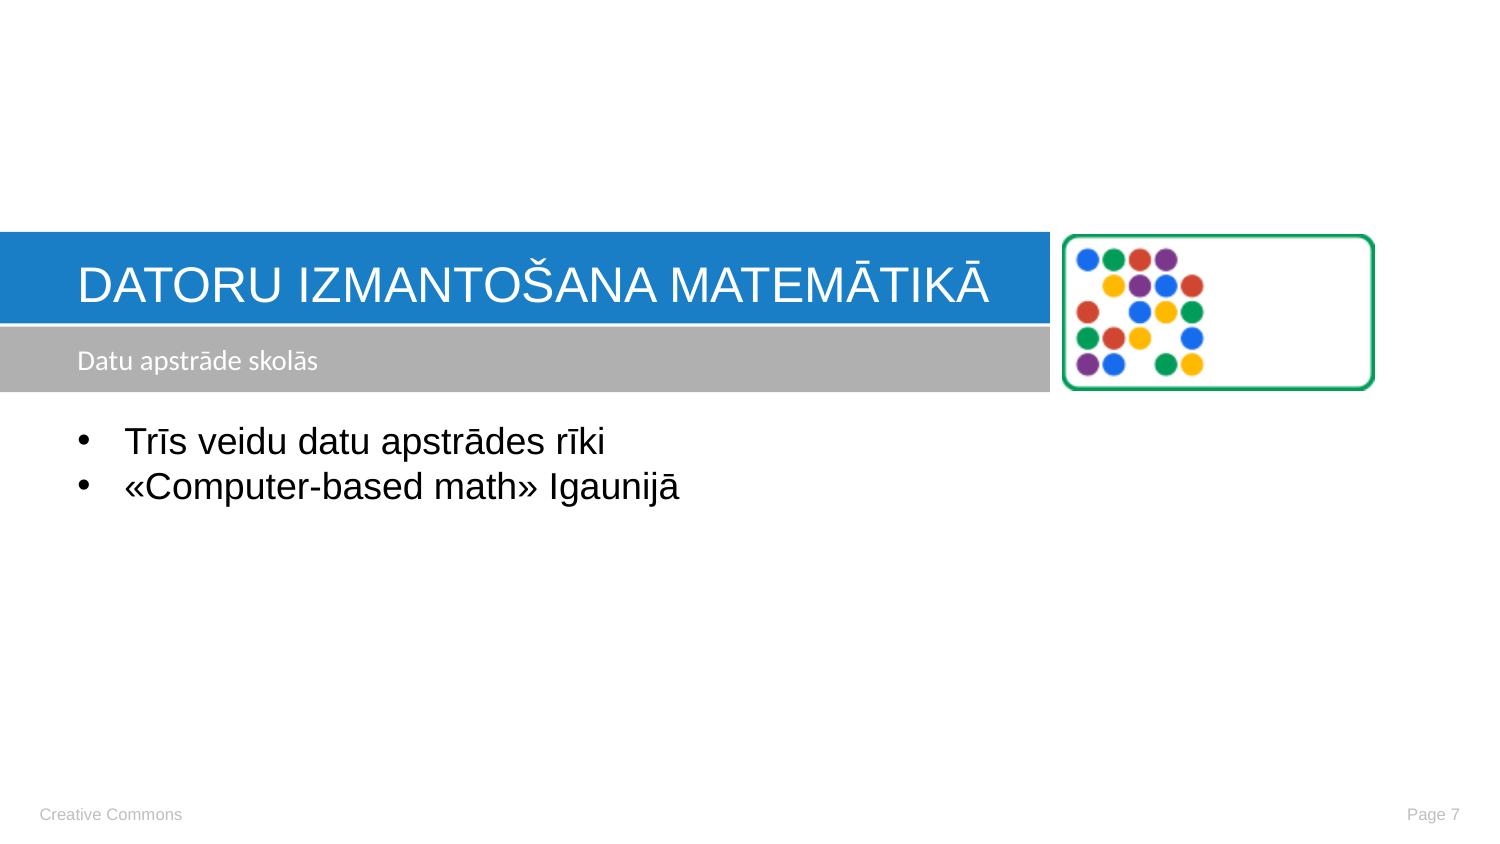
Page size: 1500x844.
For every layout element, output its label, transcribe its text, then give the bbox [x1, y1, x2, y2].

list Trīs veidu datu apstrādes rīki «Computer-based math» Igaunijā [62, 409, 950, 747]
list Datu apstrāde skolās [62, 334, 975, 385]
title Datoru izmantošana matemātikā [62, 243, 1038, 322]
picture [1062, 234, 1375, 391]
